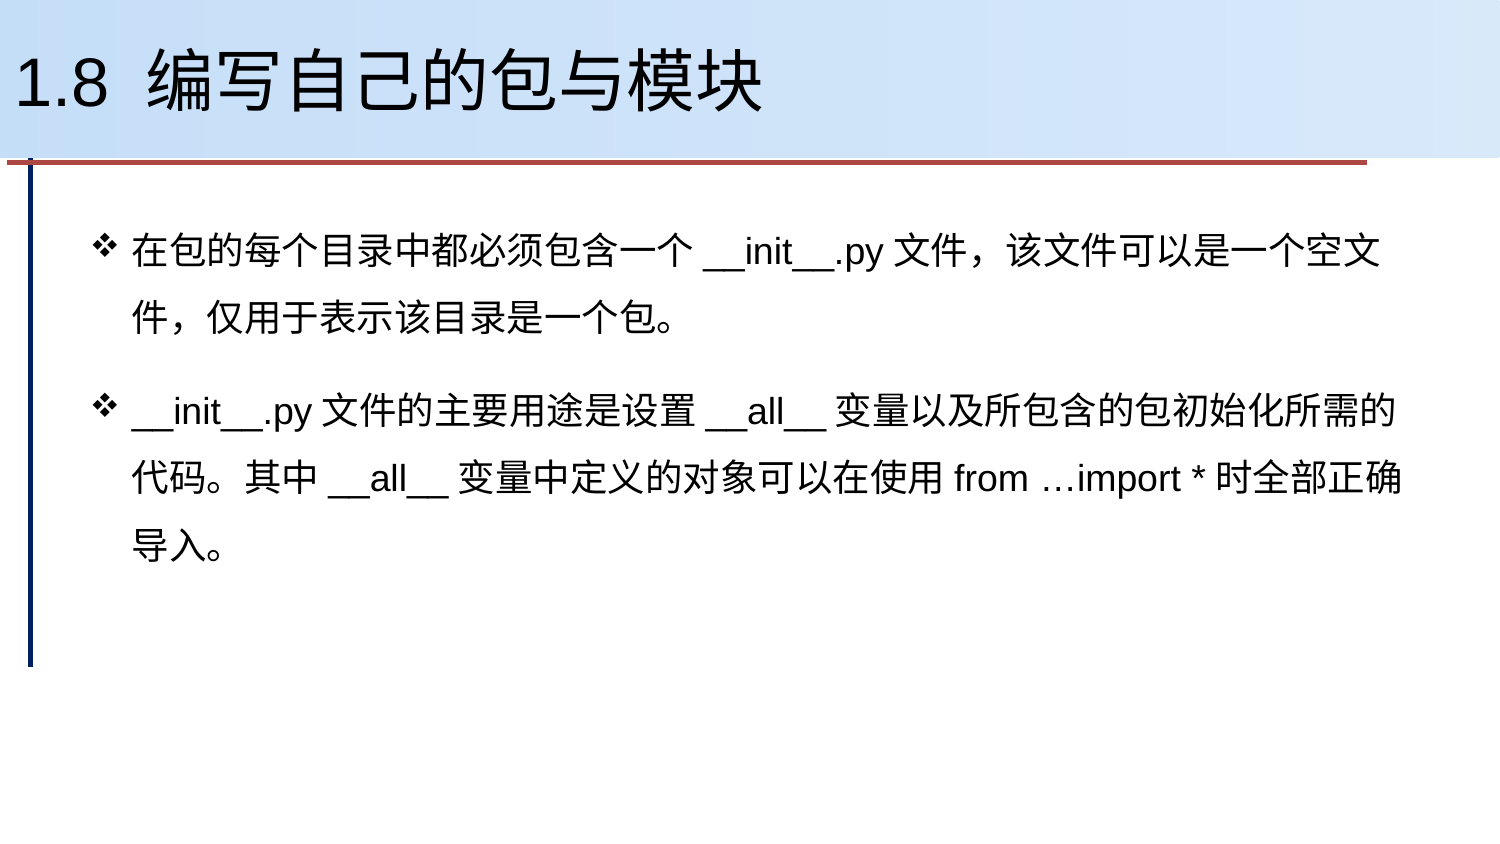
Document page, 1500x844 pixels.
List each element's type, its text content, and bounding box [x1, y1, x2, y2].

title 1.8 编写自己的包与模块 [0, 0, 1500, 159]
list 在包的每个目录中都必须包含一个__init__.py文件，该文件可以是一个空文件，仅用于表示该目录是一个包。 __init__.py文件的主要用途是设置__all__变量以及所包含的包初始化所需的代码。其中__all__变量中定义的对象可以在使用from …import *时全部正确导入。 [74, 196, 1426, 755]
